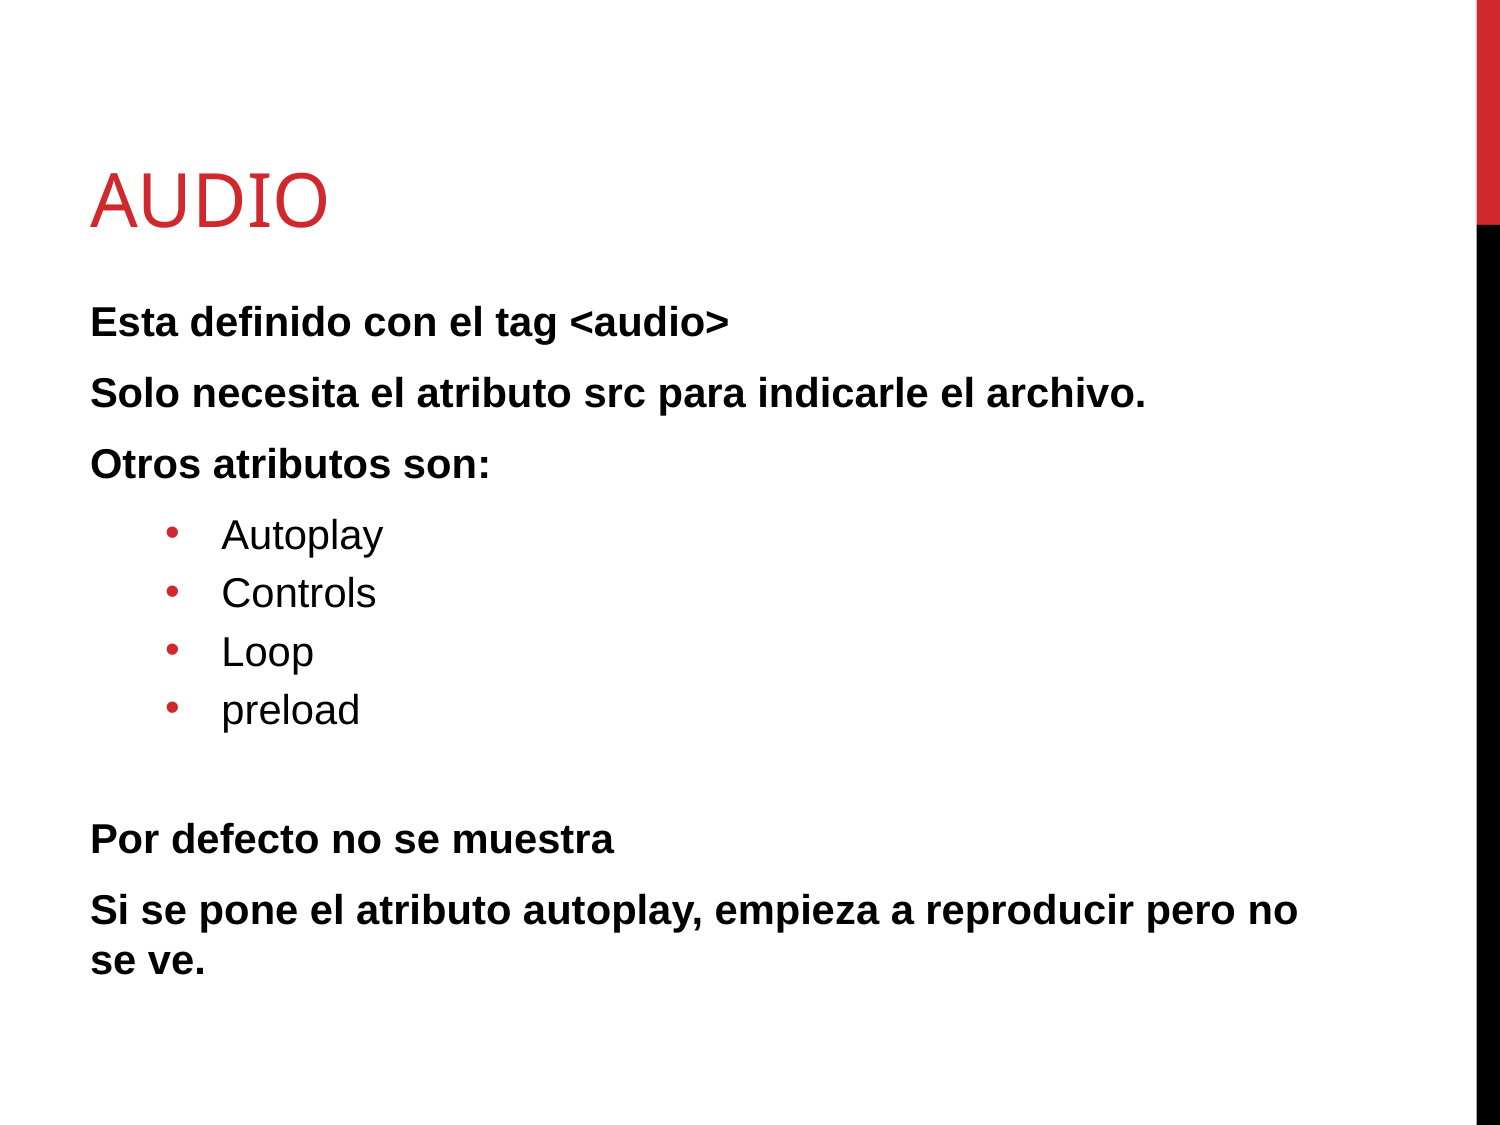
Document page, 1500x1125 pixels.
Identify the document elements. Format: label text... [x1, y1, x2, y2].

title Audio [75, 25, 1025, 250]
list Esta definido con el tag <audio> Solo necesita el atributo src para indicarle el archivo. Otros atributos son: Autoplay Controls Loop preload Por defecto no se muestra Si se pone el atributo autoplay, empieza a reproducir pero no se ve. [75, 287, 1325, 1005]
